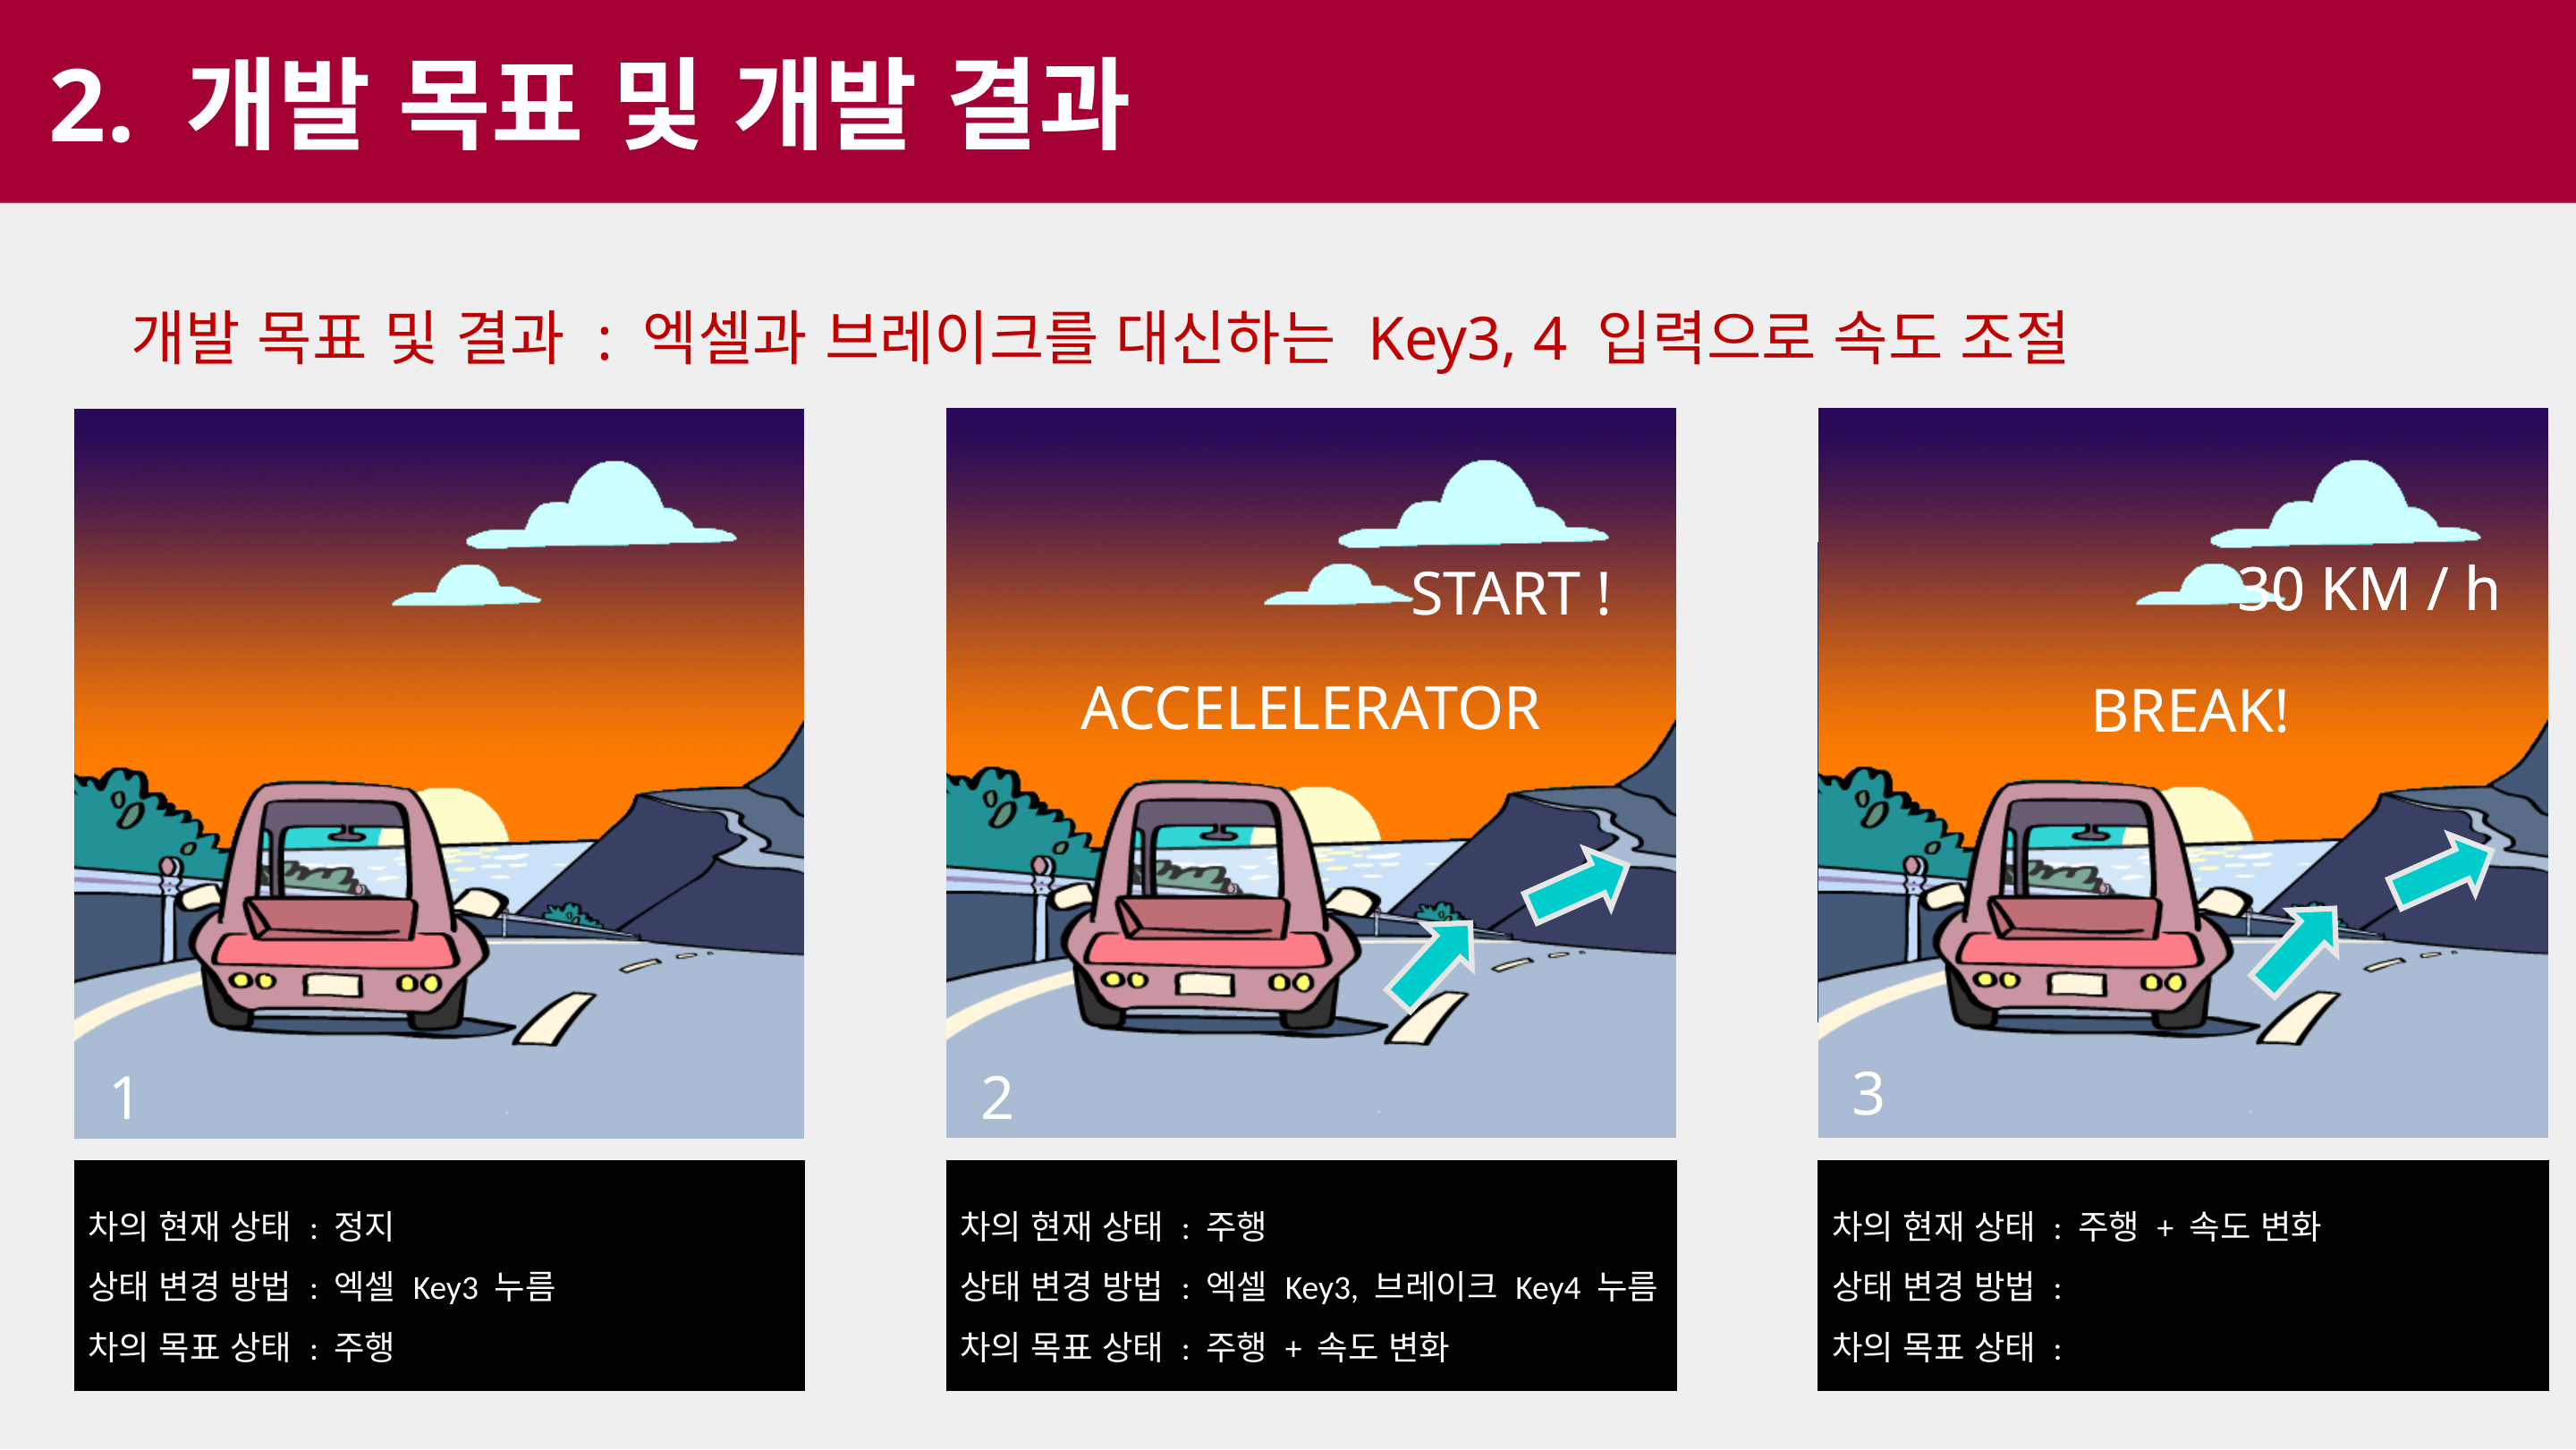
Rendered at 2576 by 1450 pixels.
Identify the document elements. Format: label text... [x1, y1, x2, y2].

picture [0, 0, 2576, 1449]
text_box 차의 현재 상태 : 정지 상태 변경 방법 : 엑셀 Key3 누름 차의 목표 상태 : 주행 [74, 1160, 805, 1391]
text_box 2. 개발 목표 및 개발 결과 [36, 35, 2118, 169]
text_box 차의 현재 상태 : 주행 + 속도 변화 상태 변경 방법 : 차의 목표 상태 : [1818, 1160, 2549, 1391]
text_box 차의 현재 상태 : 주행 상태 변경 방법 : 엑셀 Key3, 브레이크 Key4 누름 차의 목표 상태 : 주행 + 속도 변화 [946, 1160, 1677, 1391]
text_box 개발 목표 및 결과 : 엑셀과 브레이크를 대신하는 Key3, 4 입력으로 속도 조절 [117, 258, 2576, 378]
